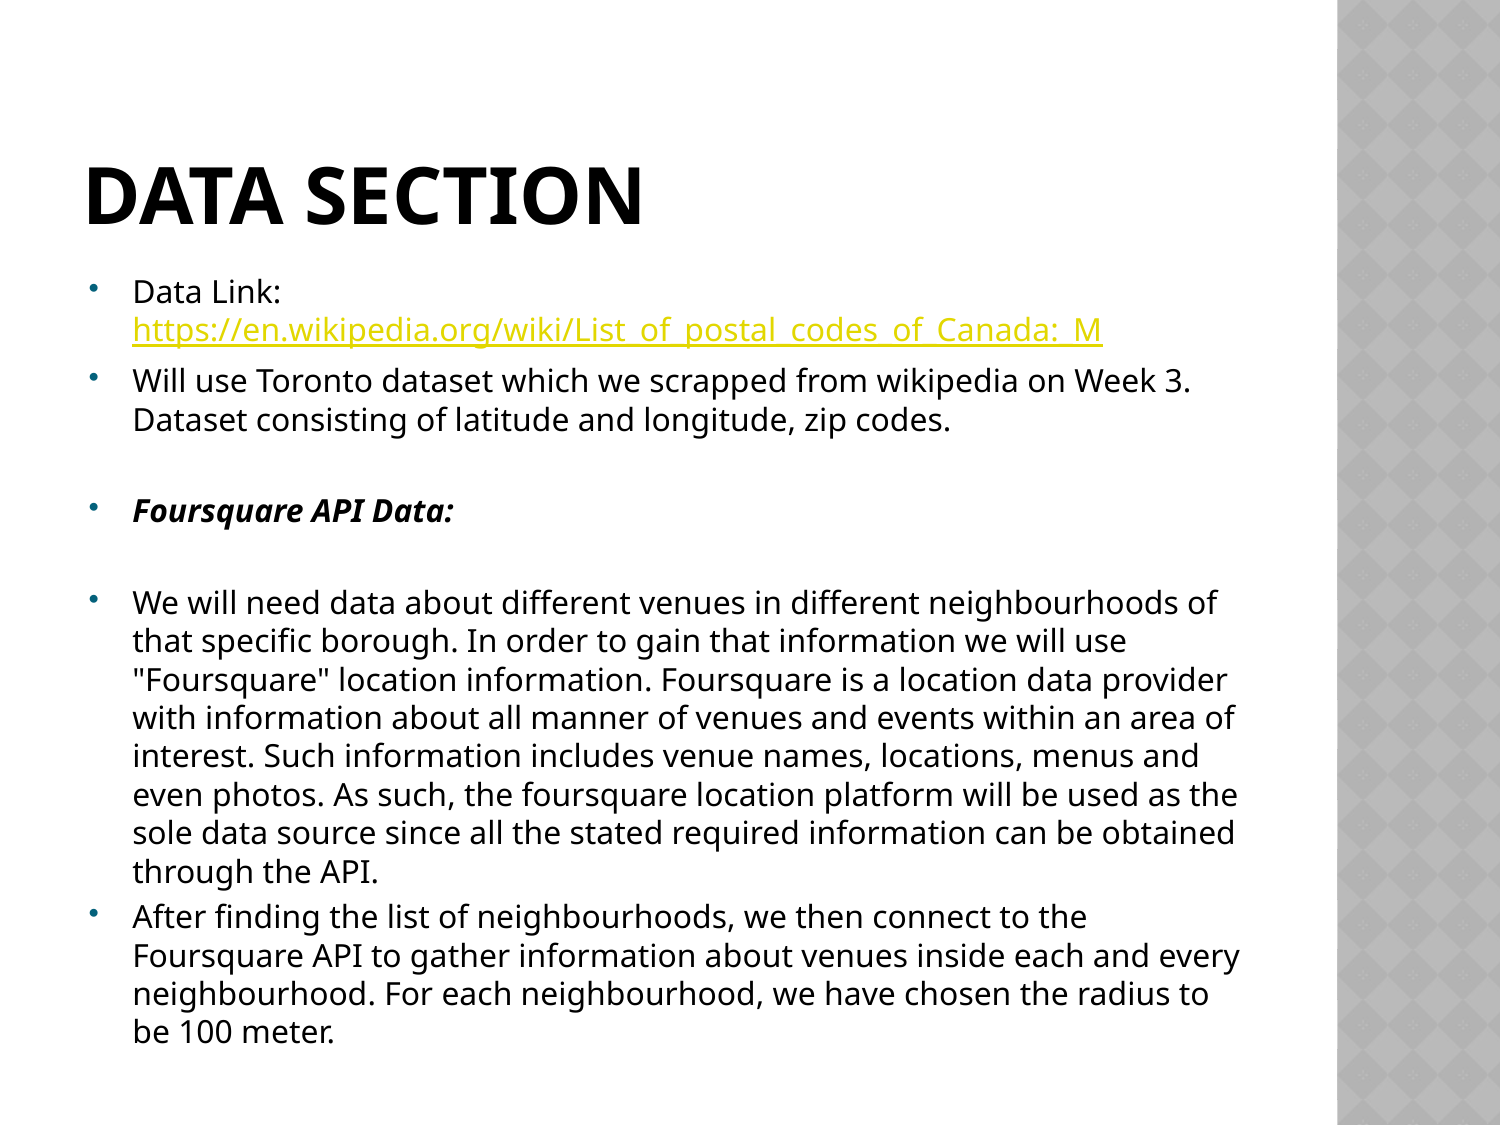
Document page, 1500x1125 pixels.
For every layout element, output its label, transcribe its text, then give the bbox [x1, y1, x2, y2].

list Data Link: https://en.wikipedia.org/wiki/List_of_postal_codes_of_Canada:_M Will use Toronto dataset which we scrapped from wikipedia on Week 3. Dataset consisting of latitude and longitude, zip codes. Foursquare API Data: We will need data about different venues in different neighbourhoods of that specific borough. In order to gain that information we will use "Foursquare" location information. Foursquare is a location data provider with information about all manner of venues and events within an area of interest. Such information includes venue names, locations, menus and even photos. As such, the foursquare location platform will be used as the sole data source since all the stated required information can be obtained through the API. After finding the list of neighbourhoods, we then connect to the Foursquare API to gather information about venues inside each and every neighbourhood. For each neighbourhood, we have chosen the radius to be 100 meter. [75, 264, 1263, 1059]
title Data section [75, 52, 1263, 240]
